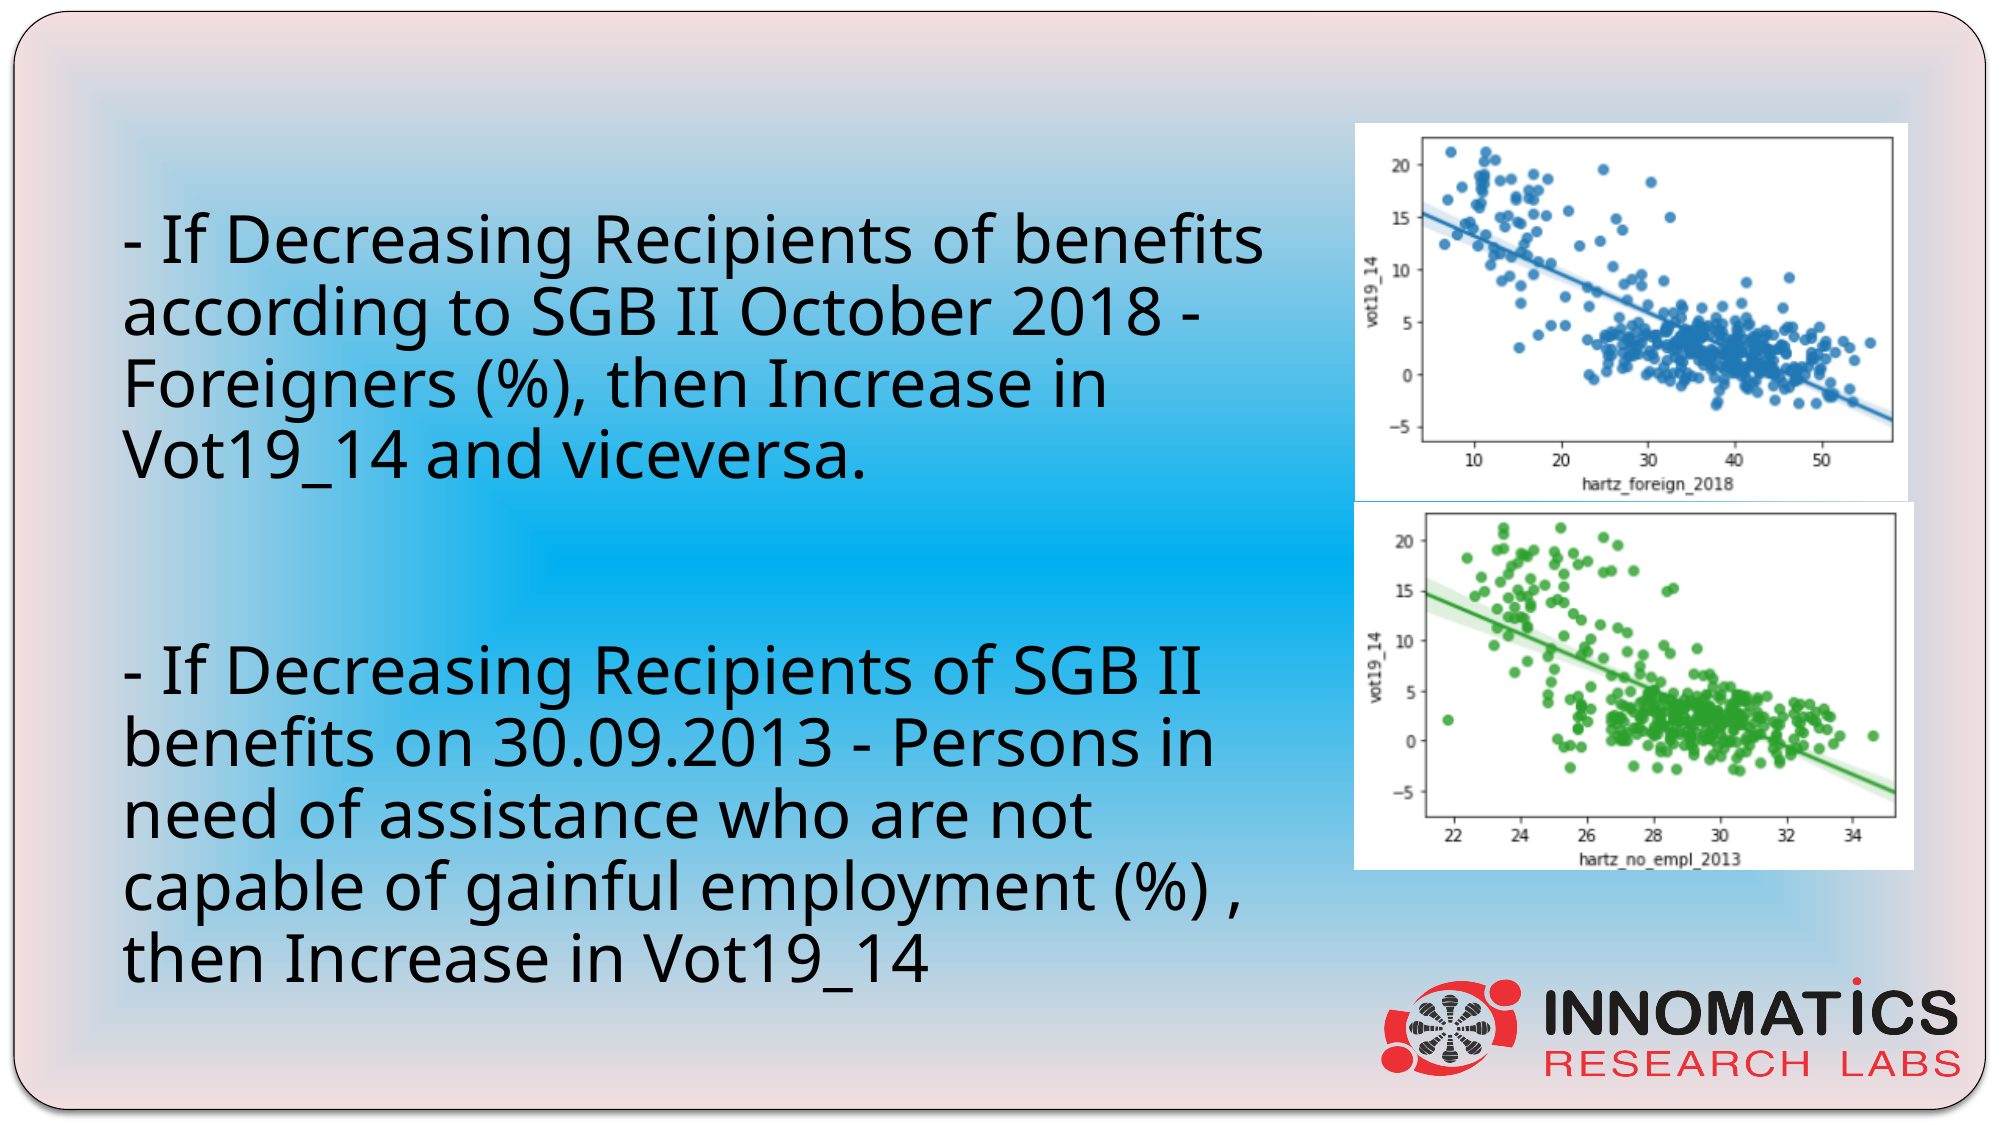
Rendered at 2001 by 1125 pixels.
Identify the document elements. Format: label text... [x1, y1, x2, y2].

picture [1355, 123, 1908, 501]
title - If Decreasing Recipients of benefits according to SGB II October 2018 - Foreigners (%), then Increase in Vot19_14 and viceversa. - If Decreasing Recipients of SGB II benefits on 30.09.2013 - Persons in need of assistance who are not capable of gainful employment (%) , then Increase in Vot19_14 [108, 126, 1346, 967]
picture [1353, 502, 1914, 870]
picture [1381, 977, 1960, 1077]
